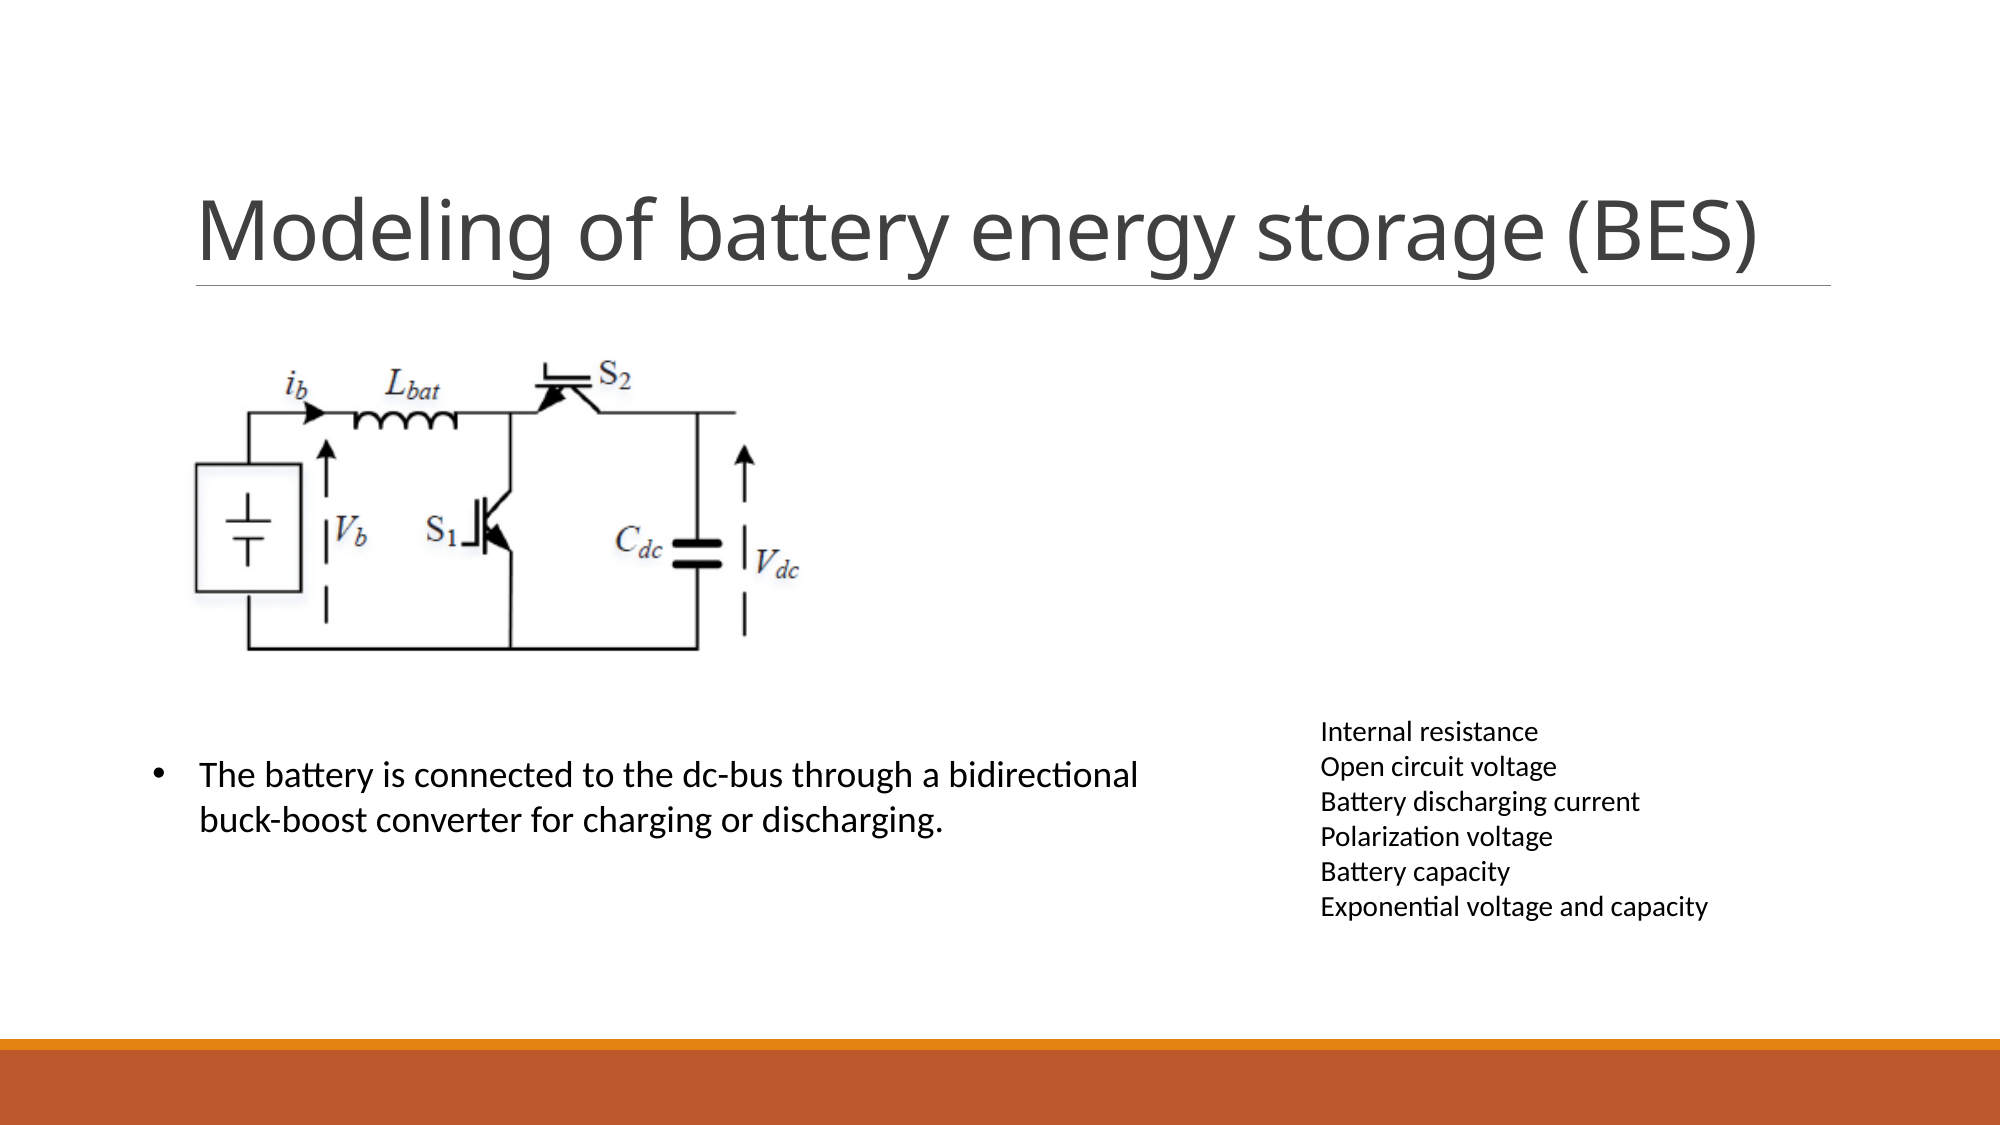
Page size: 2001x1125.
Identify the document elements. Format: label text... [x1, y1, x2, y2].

title Modeling of battery energy storage (BES) [180, 47, 1830, 285]
picture [136, 344, 842, 668]
text_box The battery is connected to the dc-bus through a bidirectional buck-boost converter for charging or discharging. [137, 742, 1185, 893]
